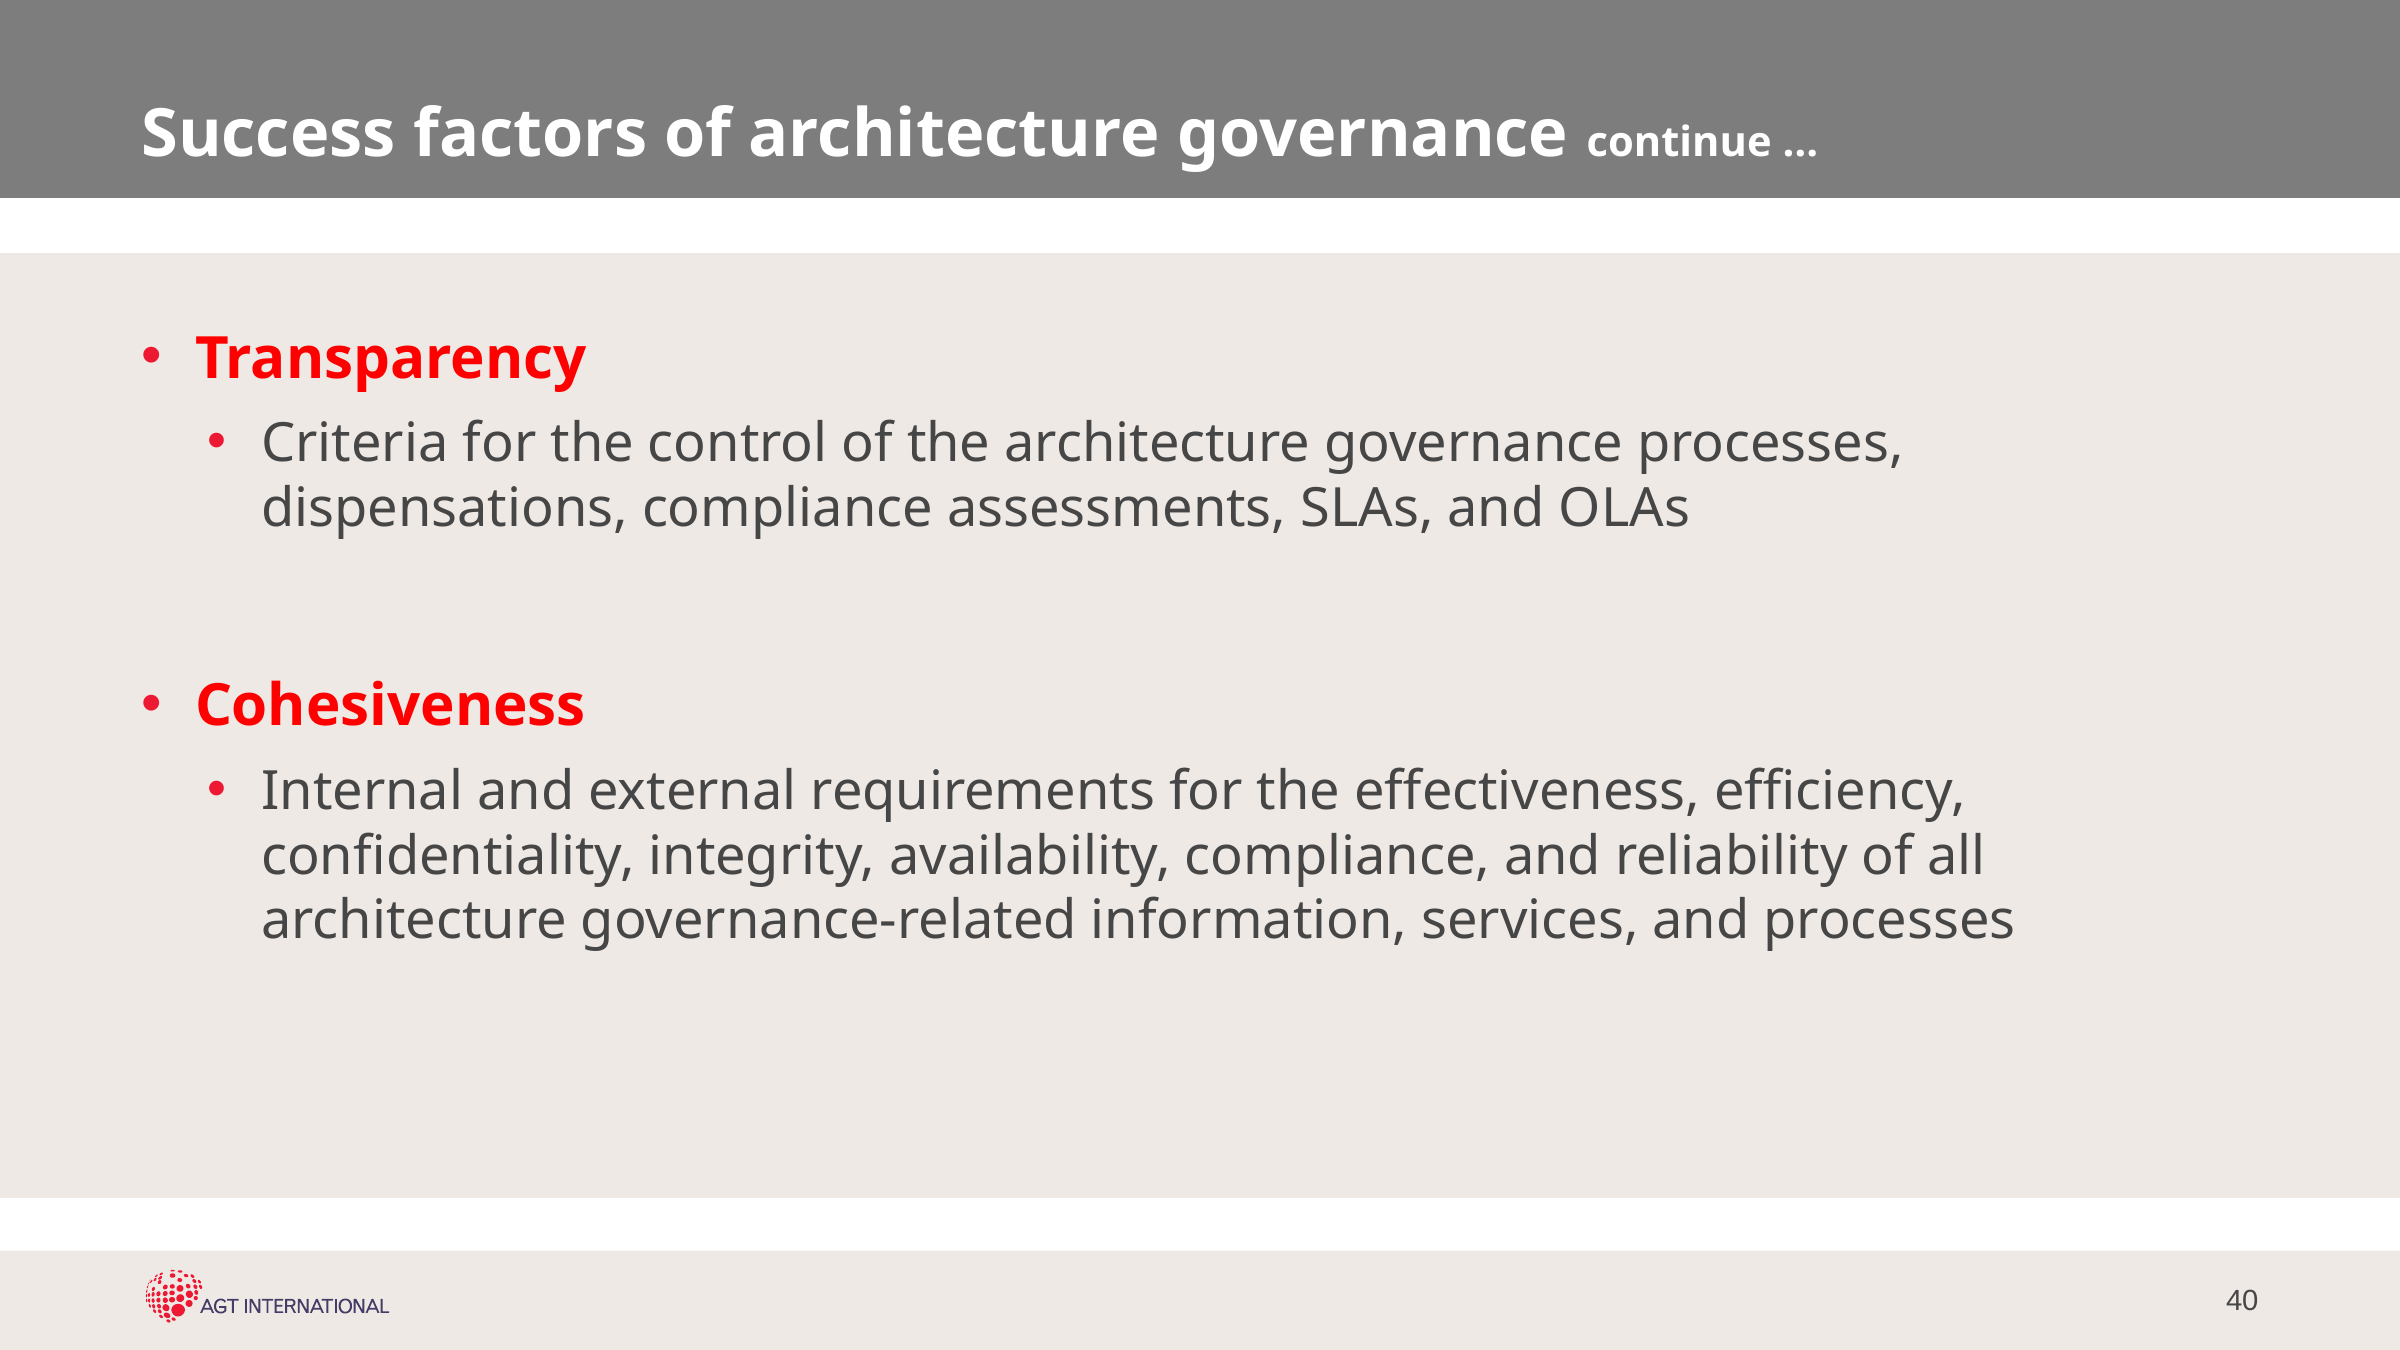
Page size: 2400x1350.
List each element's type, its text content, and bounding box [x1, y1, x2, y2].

list Transparency Criteria for the control of the architecture governance processes, dispensations, compliance assessments, SLAs, and OLAs Cohesiveness Internal and external requirements for the effectiveness, efficiency, confidentiality, integrity, availability, compliance, and reliability of all architecture governance-related information, services, and processes [120, 309, 2258, 1140]
title Success factors of architecture governance continue … [120, 69, 2253, 180]
